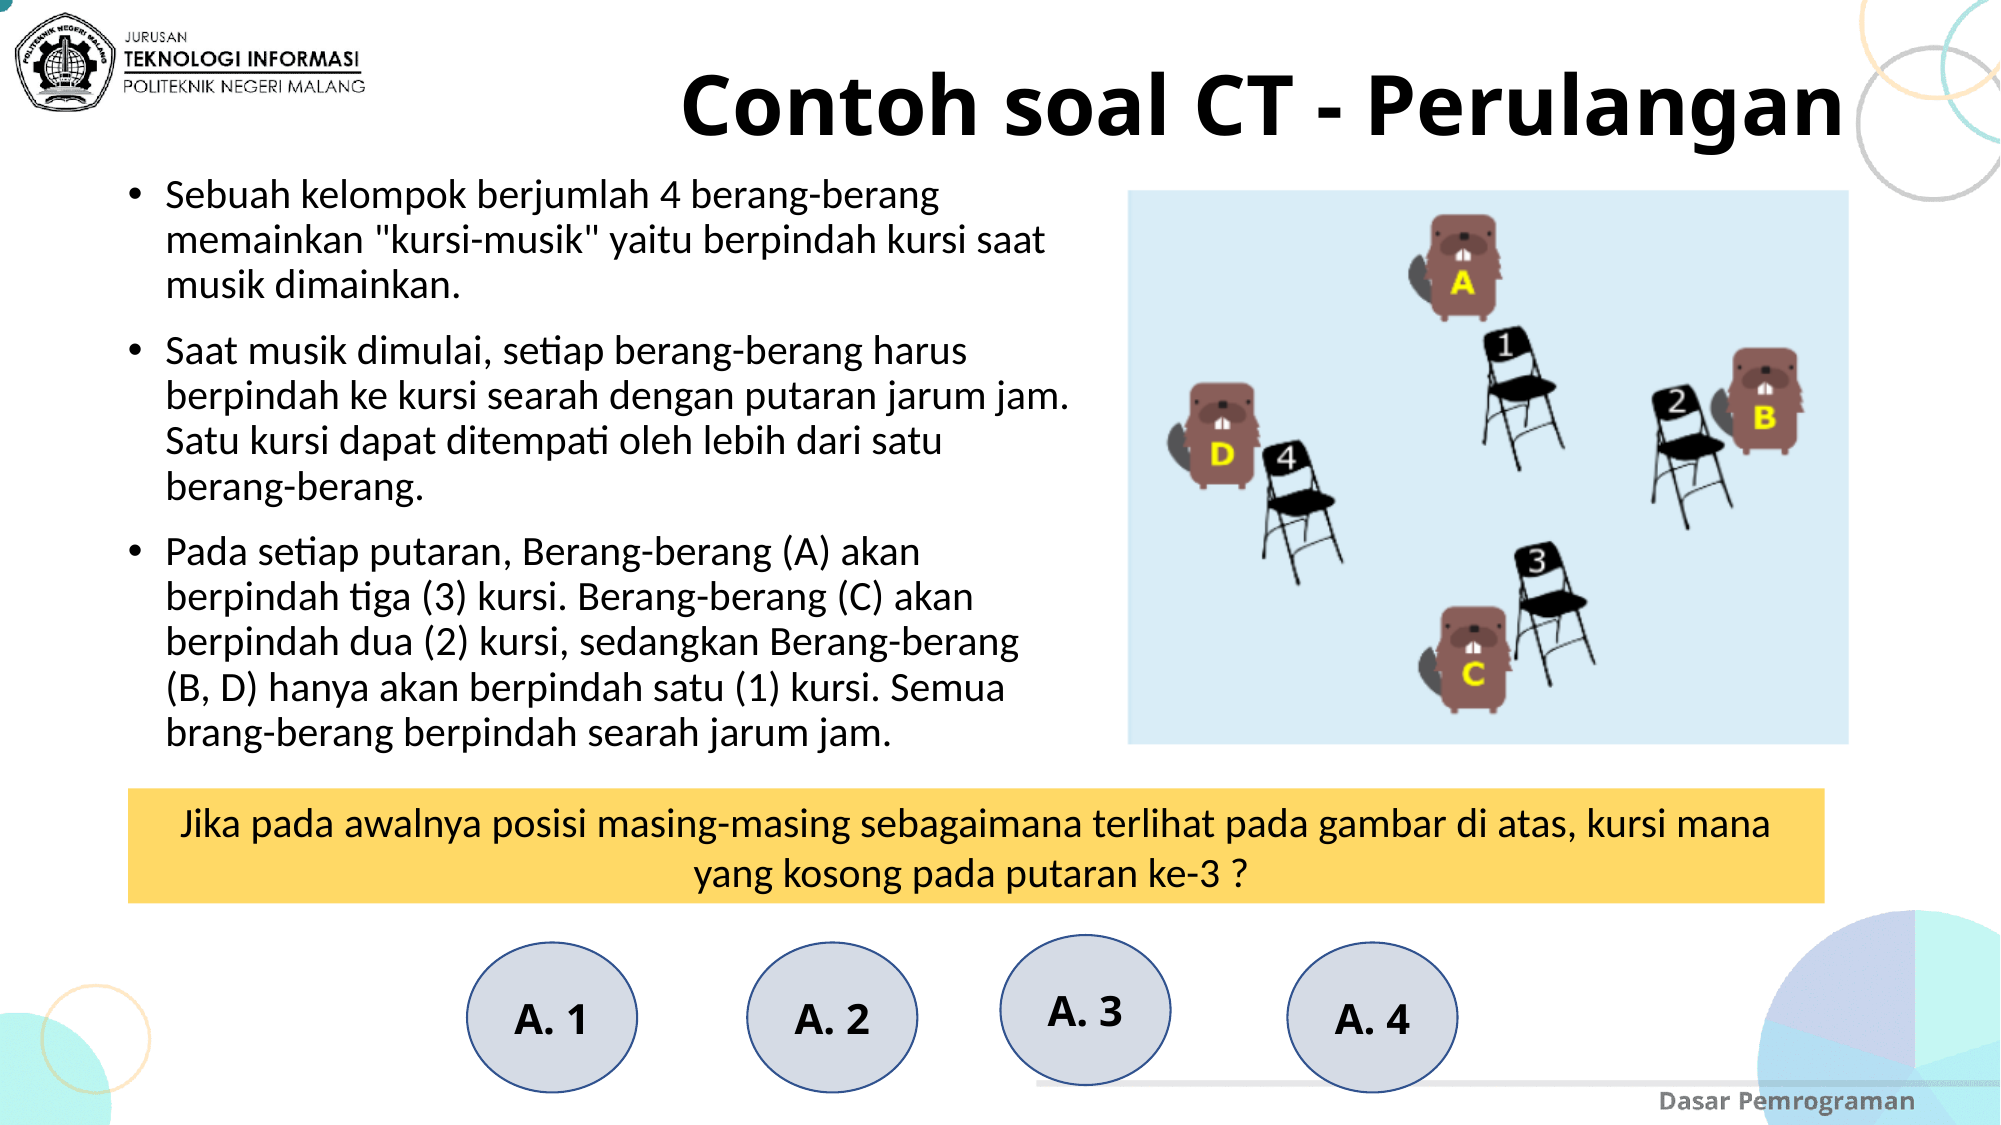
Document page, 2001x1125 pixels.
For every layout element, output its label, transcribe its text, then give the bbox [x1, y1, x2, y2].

text_box Jika pada awalnya posisi masing-masing sebagaimana terlihat pada gambar di atas, kursi mana yang kosong pada putaran ke-3 ? [128, 788, 1825, 904]
text_box A. 2 [747, 942, 918, 1093]
text_box A. 4 [1287, 942, 1458, 1093]
text_box A. 1 [467, 942, 638, 1093]
picture [0, 0, 2001, 1125]
text_box A. 3 [1000, 935, 1171, 1086]
title Contoh soal CT - Perulangan [137, 0, 1863, 218]
list Sebuah kelompok berjumlah 4 berang-berang memainkan "kursi-musik" yaitu berpindah kursi saat musik dimainkan. Saat musik dimulai, setiap berang-berang harus berpindah ke kursi searah dengan putaran jarum jam. Satu kursi dapat ditempati oleh lebih dari satu berang-berang. Pada setiap putaran, Berang-berang (A) akan berpindah tiga (3) kursi. Berang-berang (C) akan berpindah dua (2) kursi, sedangkan Berang-berang (B, D) hanya akan berpindah satu (1) kursi. Semua brang-berang berpindah searah jarum jam. [112, 165, 1088, 879]
